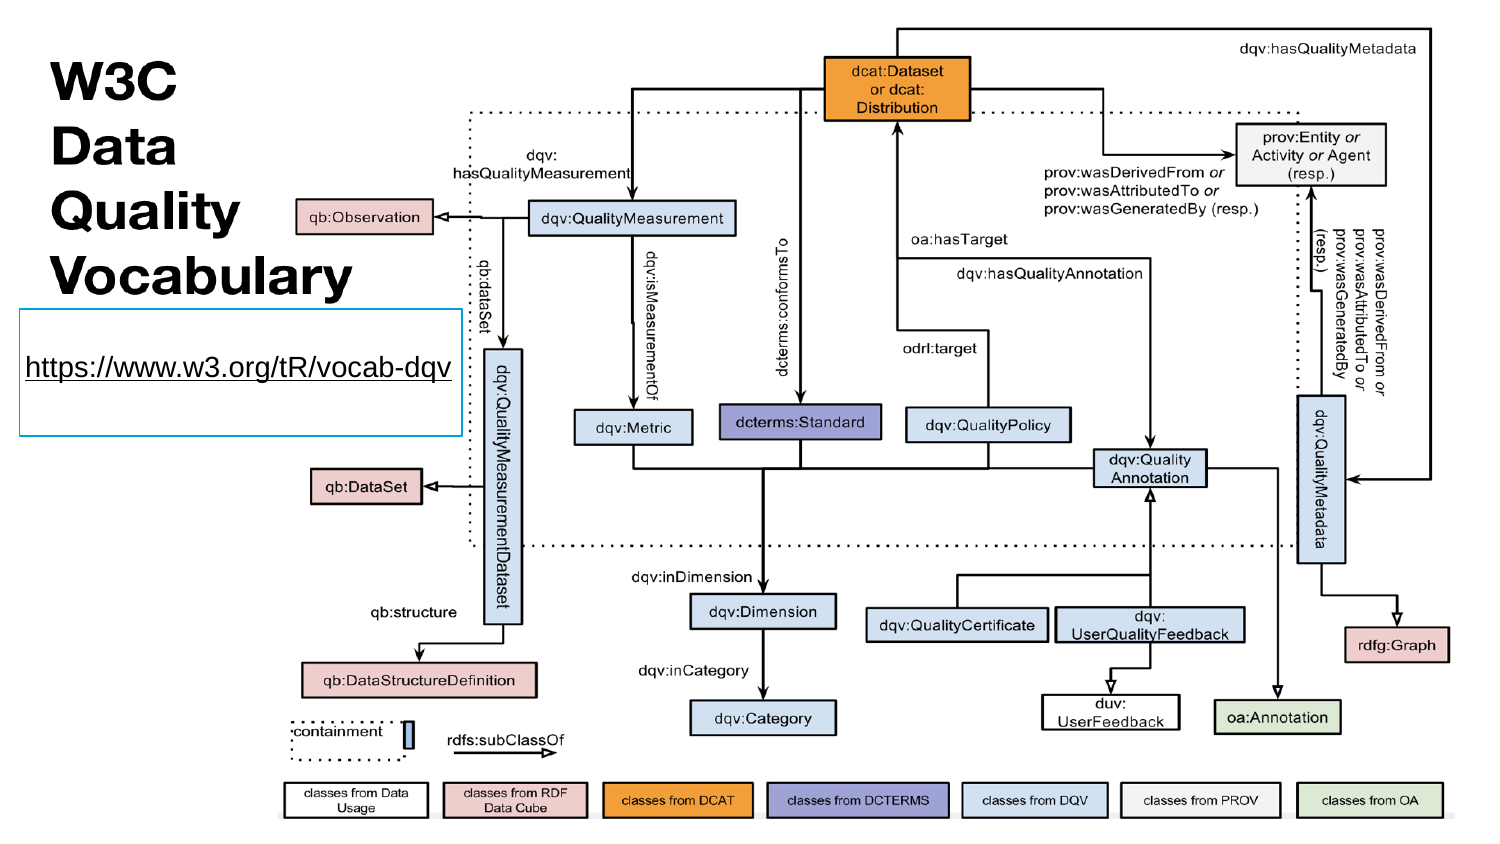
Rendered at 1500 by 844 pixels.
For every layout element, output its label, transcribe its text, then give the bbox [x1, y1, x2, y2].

picture [37, 24, 1455, 819]
text_box https://www.w3.org/tR/vocab-dqv [10, 333, 32, 399]
text_box [19, 399, 32, 436]
text_box [19, 308, 32, 333]
picture [37, 311, 460, 434]
